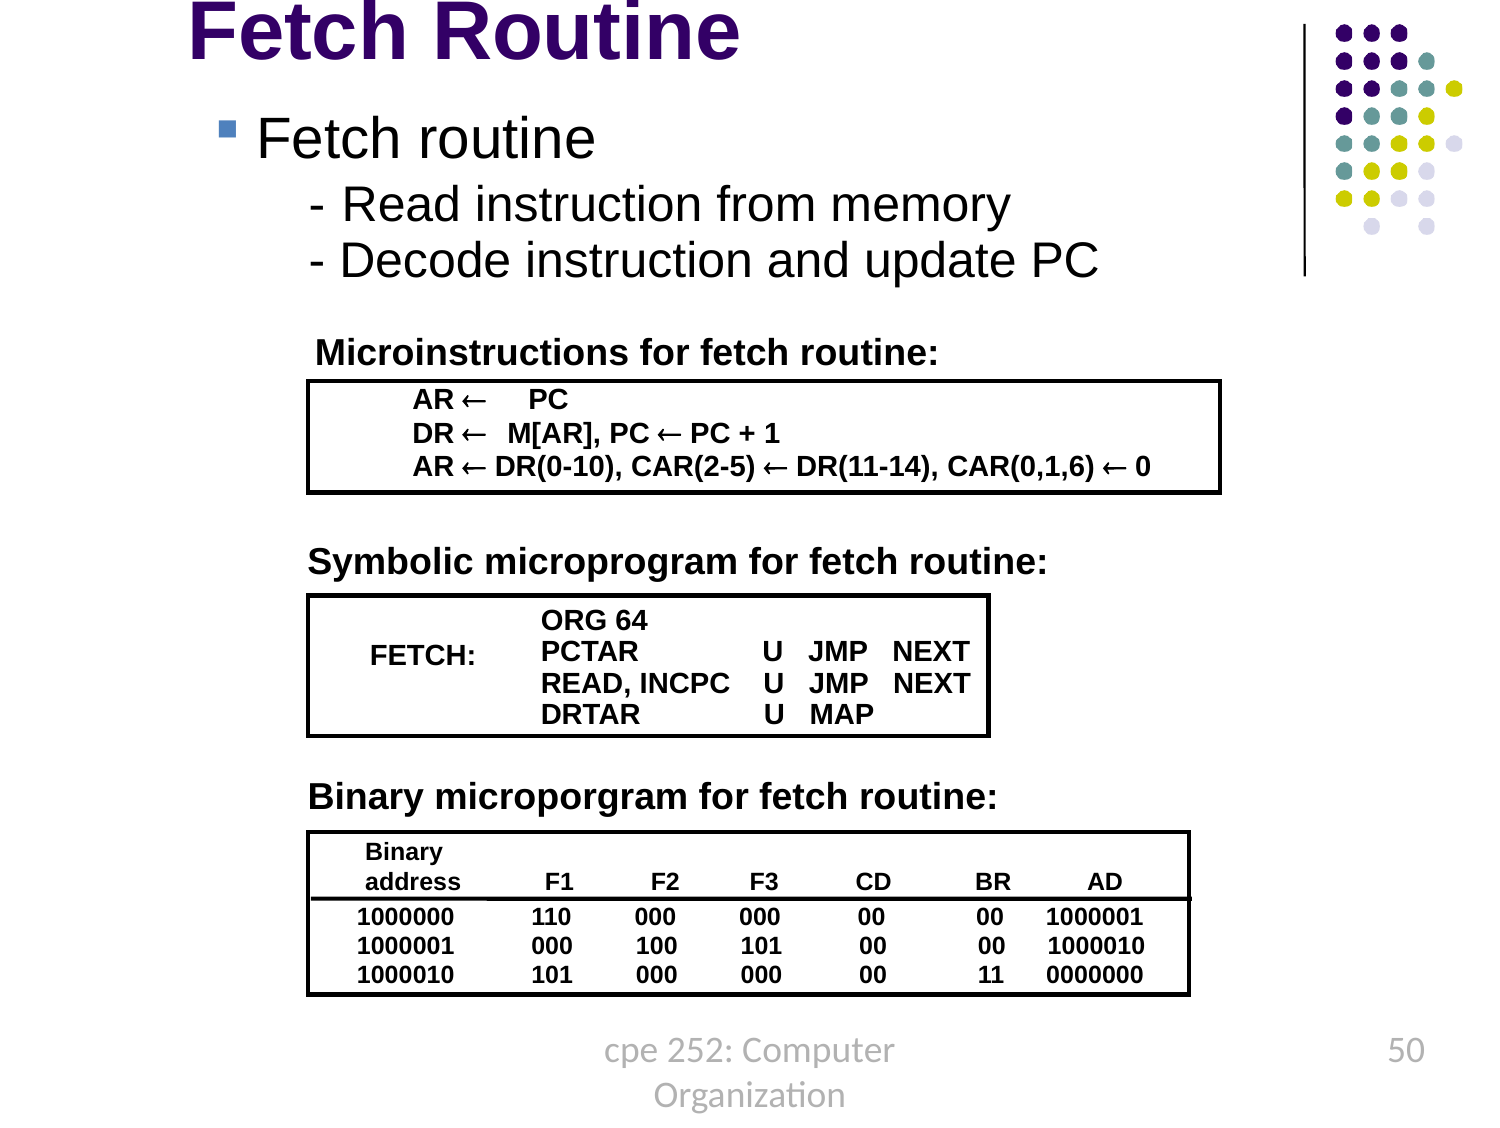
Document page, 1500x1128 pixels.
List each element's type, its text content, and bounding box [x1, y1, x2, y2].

picture [1453, 135, 1463, 152]
footer cpe 252: Computer Organization [512, 1025, 988, 1104]
picture [1335, 80, 1353, 97]
title Fetch Routine [187, 0, 1463, 77]
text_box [296, 325, 1220, 995]
picture [1363, 80, 1380, 97]
text_box Fetch routine - Read instruction from memory - Decode instruction and update PC [199, 100, 1453, 296]
picture [1418, 80, 1435, 97]
picture [1390, 80, 1408, 97]
slide_number 50 [1074, 1025, 1425, 1104]
picture [1445, 80, 1463, 97]
